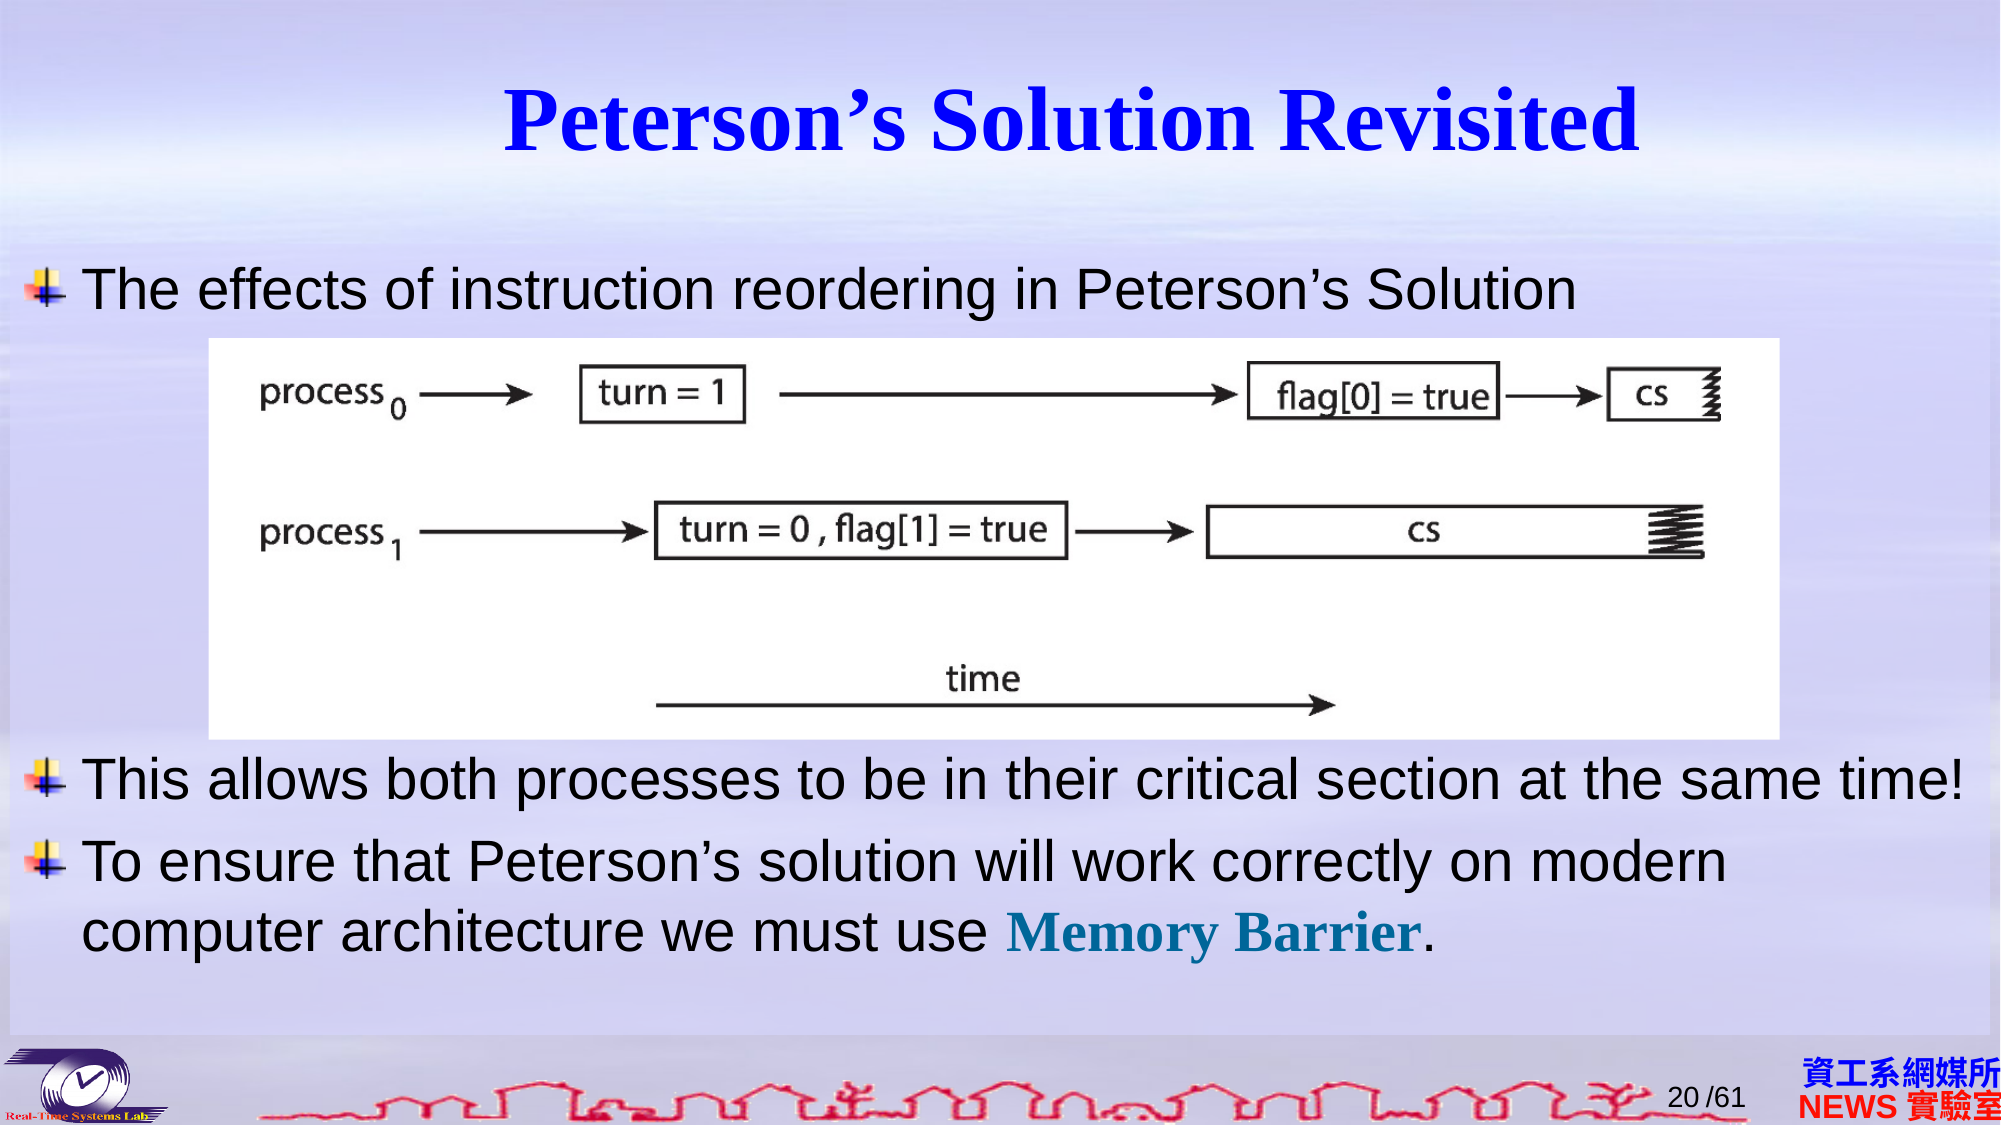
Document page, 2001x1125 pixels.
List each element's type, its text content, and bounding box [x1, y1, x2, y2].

list The effects of instruction reordering in Peterson’s Solution This allows both processes to be in their critical section at the same time! To ensure that Peterson’s solution will work correctly on modern computer architecture we must use Memory Barrier. [9, 243, 1991, 1035]
text_box [208, 338, 1780, 740]
picture [0, 0, 2001, 1125]
title Peterson’s Solution Revisited [397, 66, 1748, 161]
footer /61 [1715, 1070, 2000, 1125]
slide_number 19 [1248, 1070, 1715, 1125]
